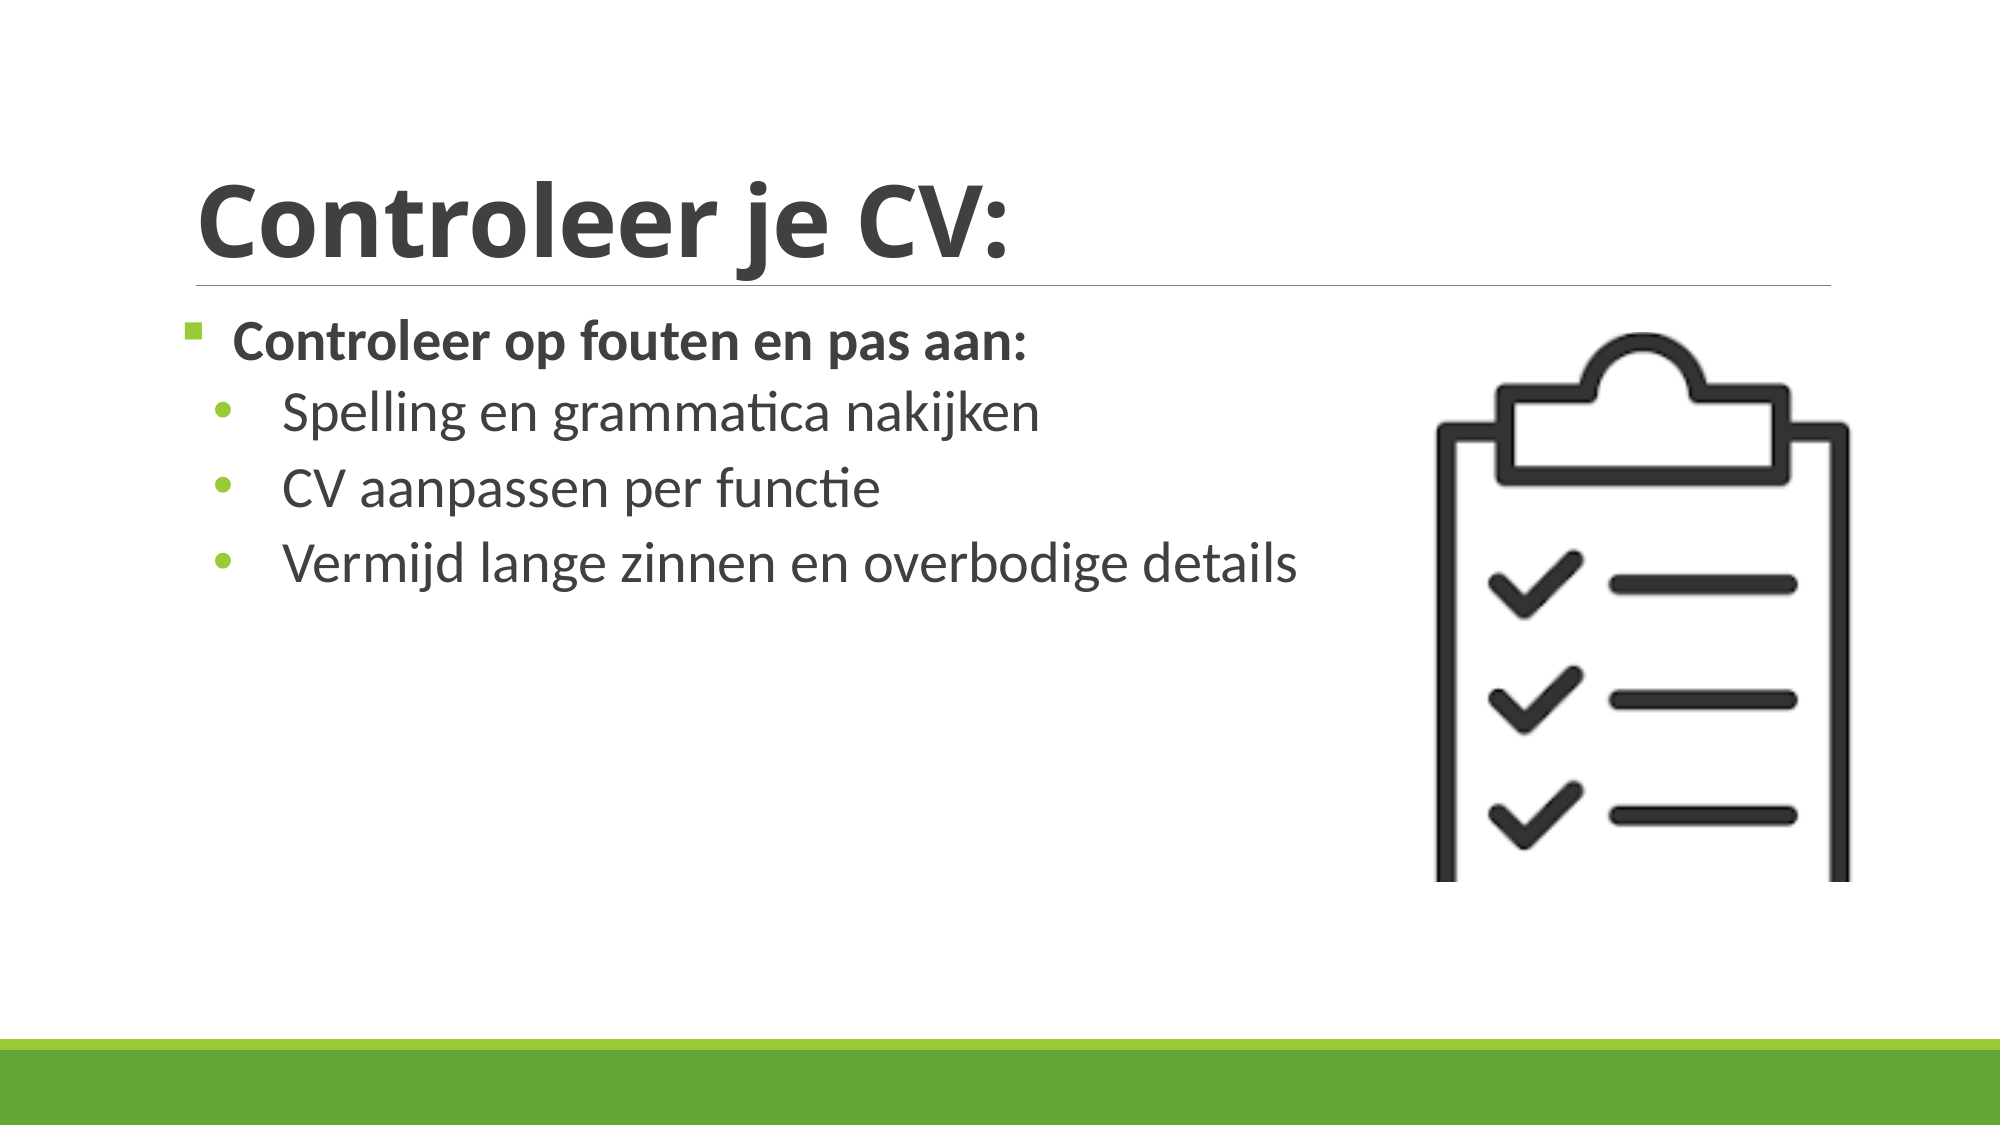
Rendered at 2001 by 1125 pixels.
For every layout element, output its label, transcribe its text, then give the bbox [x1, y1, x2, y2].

list Controleer op fouten en pas aan: Spelling en grammatica nakijken CV aanpassen per functie Vermijd lange zinnen en overbodige details [180, 302, 1830, 963]
title Controleer je CV: [180, 47, 1830, 285]
picture [1352, 332, 1937, 882]
